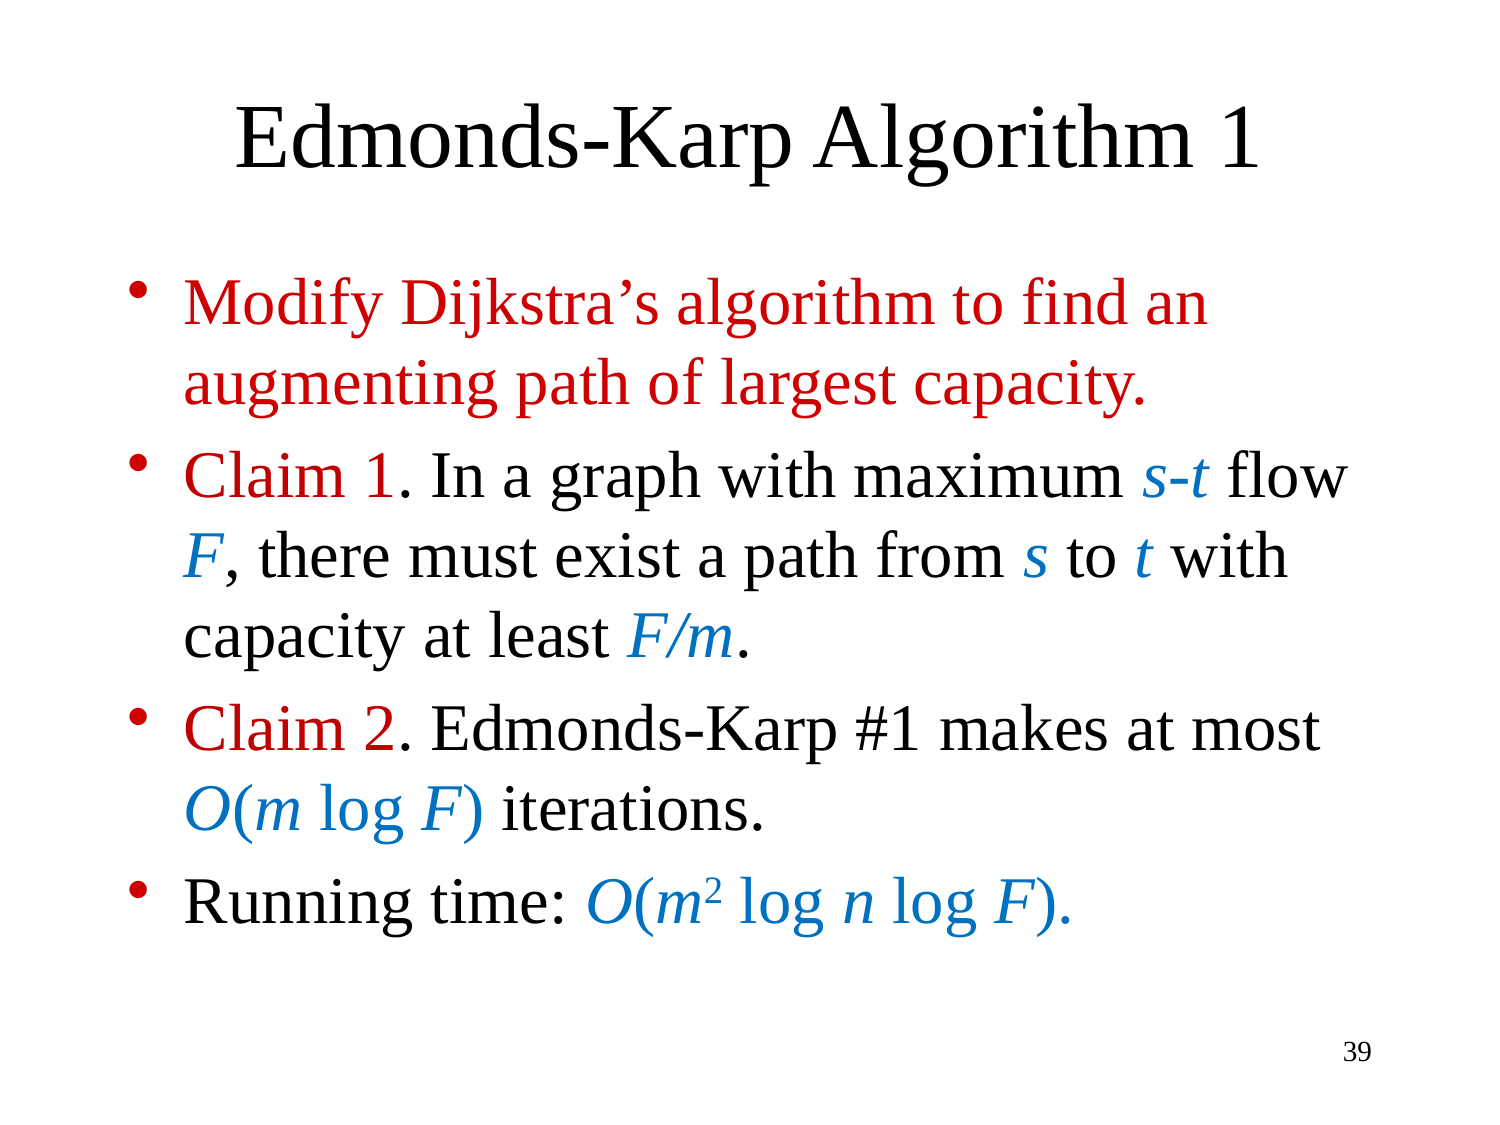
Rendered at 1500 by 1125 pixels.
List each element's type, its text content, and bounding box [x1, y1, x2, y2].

title Edmonds-Karp Algorithm 1 [112, 37, 1388, 226]
list Modify Dijkstra’s algorithm to find an augmenting path of largest capacity. Claim 1. In a graph with maximum s-t flow F, there must exist a path from s to t with capacity at least F/m. Claim 2. Edmonds-Karp #1 makes at most O(m log F) iterations. Running time: O(m2 log n log F). [112, 249, 1388, 1001]
slide_number 39 [1074, 1024, 1388, 1101]
